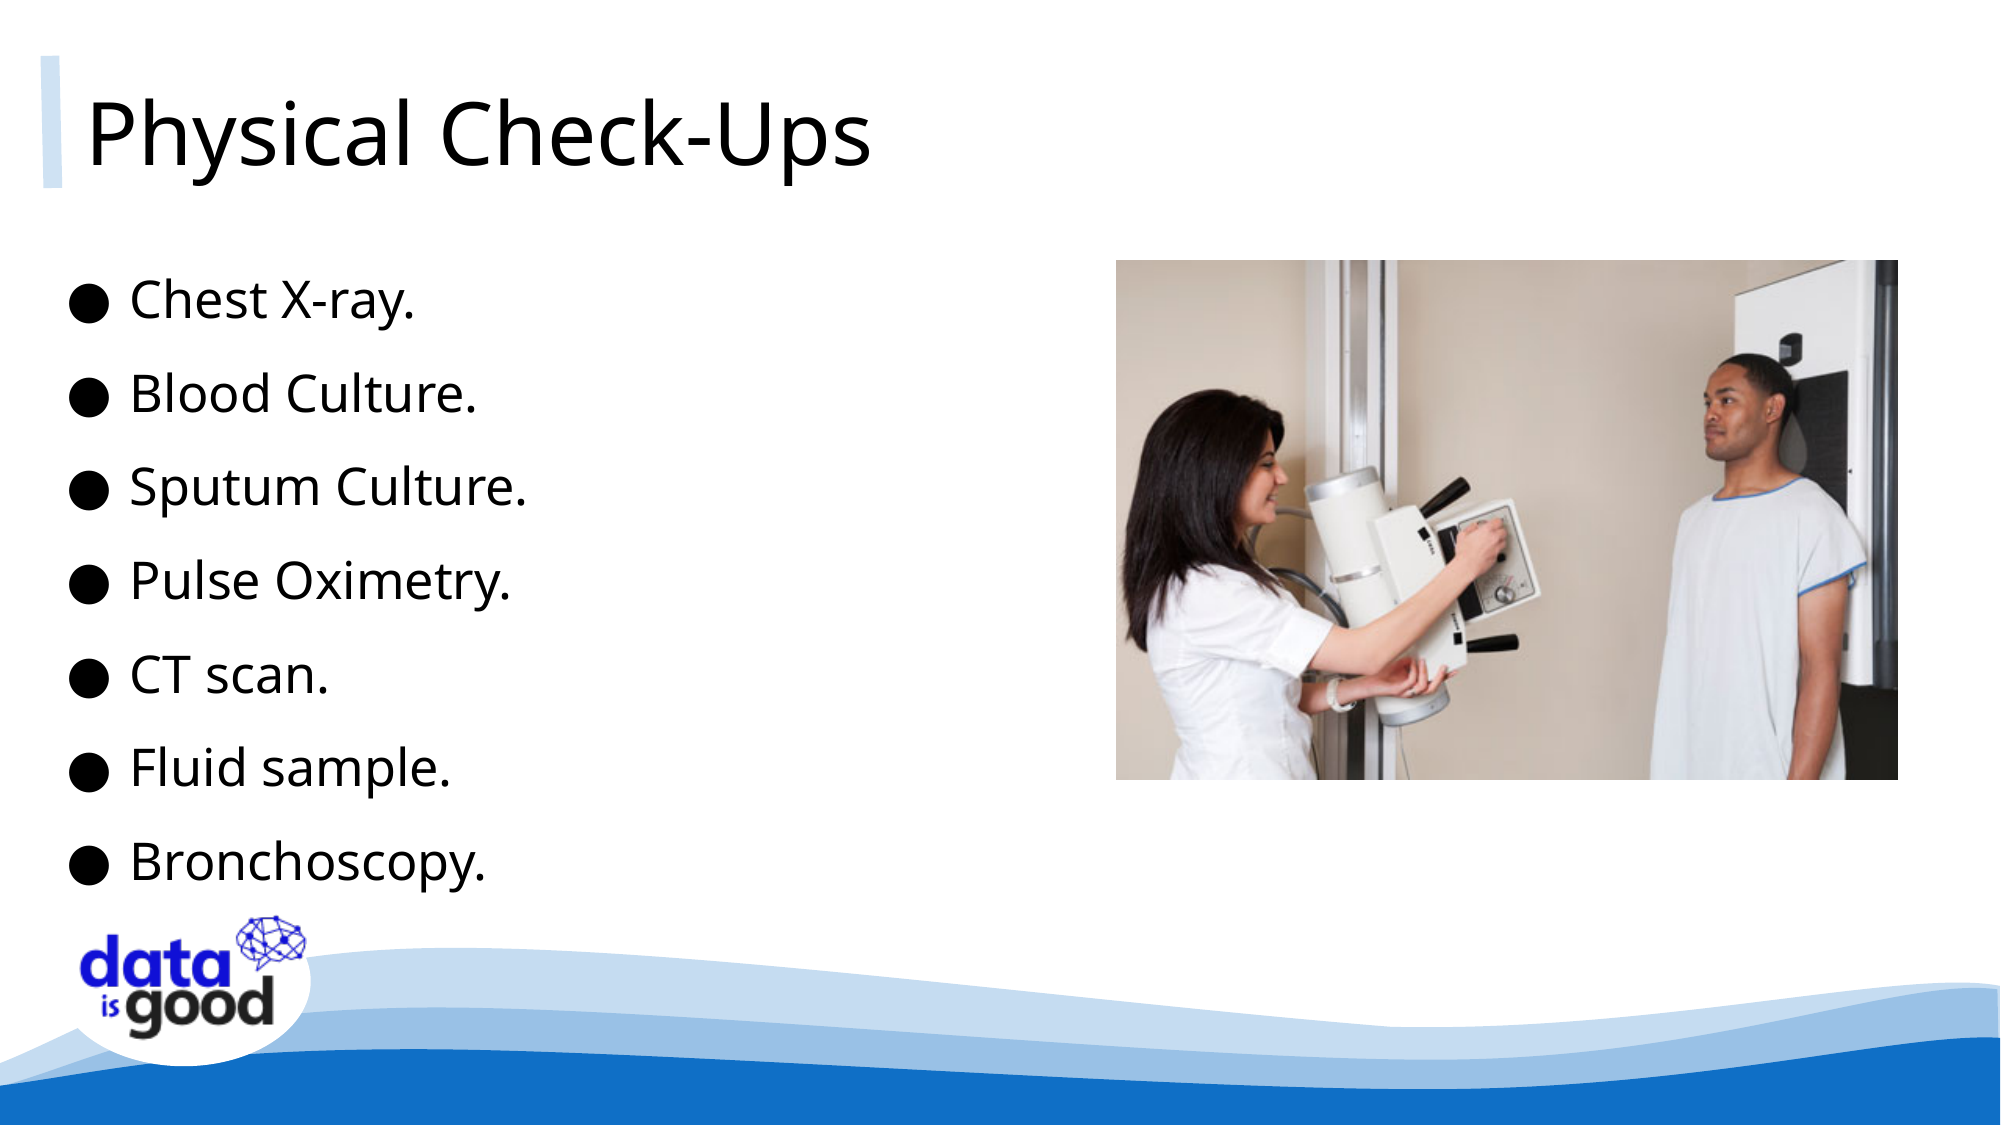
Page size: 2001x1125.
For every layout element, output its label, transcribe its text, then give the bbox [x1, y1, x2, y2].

title Physical Check-Ups [70, 67, 1879, 178]
picture [78, 913, 307, 1072]
list ‌Chest X-ray. ‌Blood Culture. ‌Sputum Culture. ‌Pulse Oximetry. ‌CT scan. ‌Fluid sample. ‌Bronchoscopy. [40, 220, 1910, 905]
picture [1116, 260, 1899, 780]
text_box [49, 55, 54, 189]
